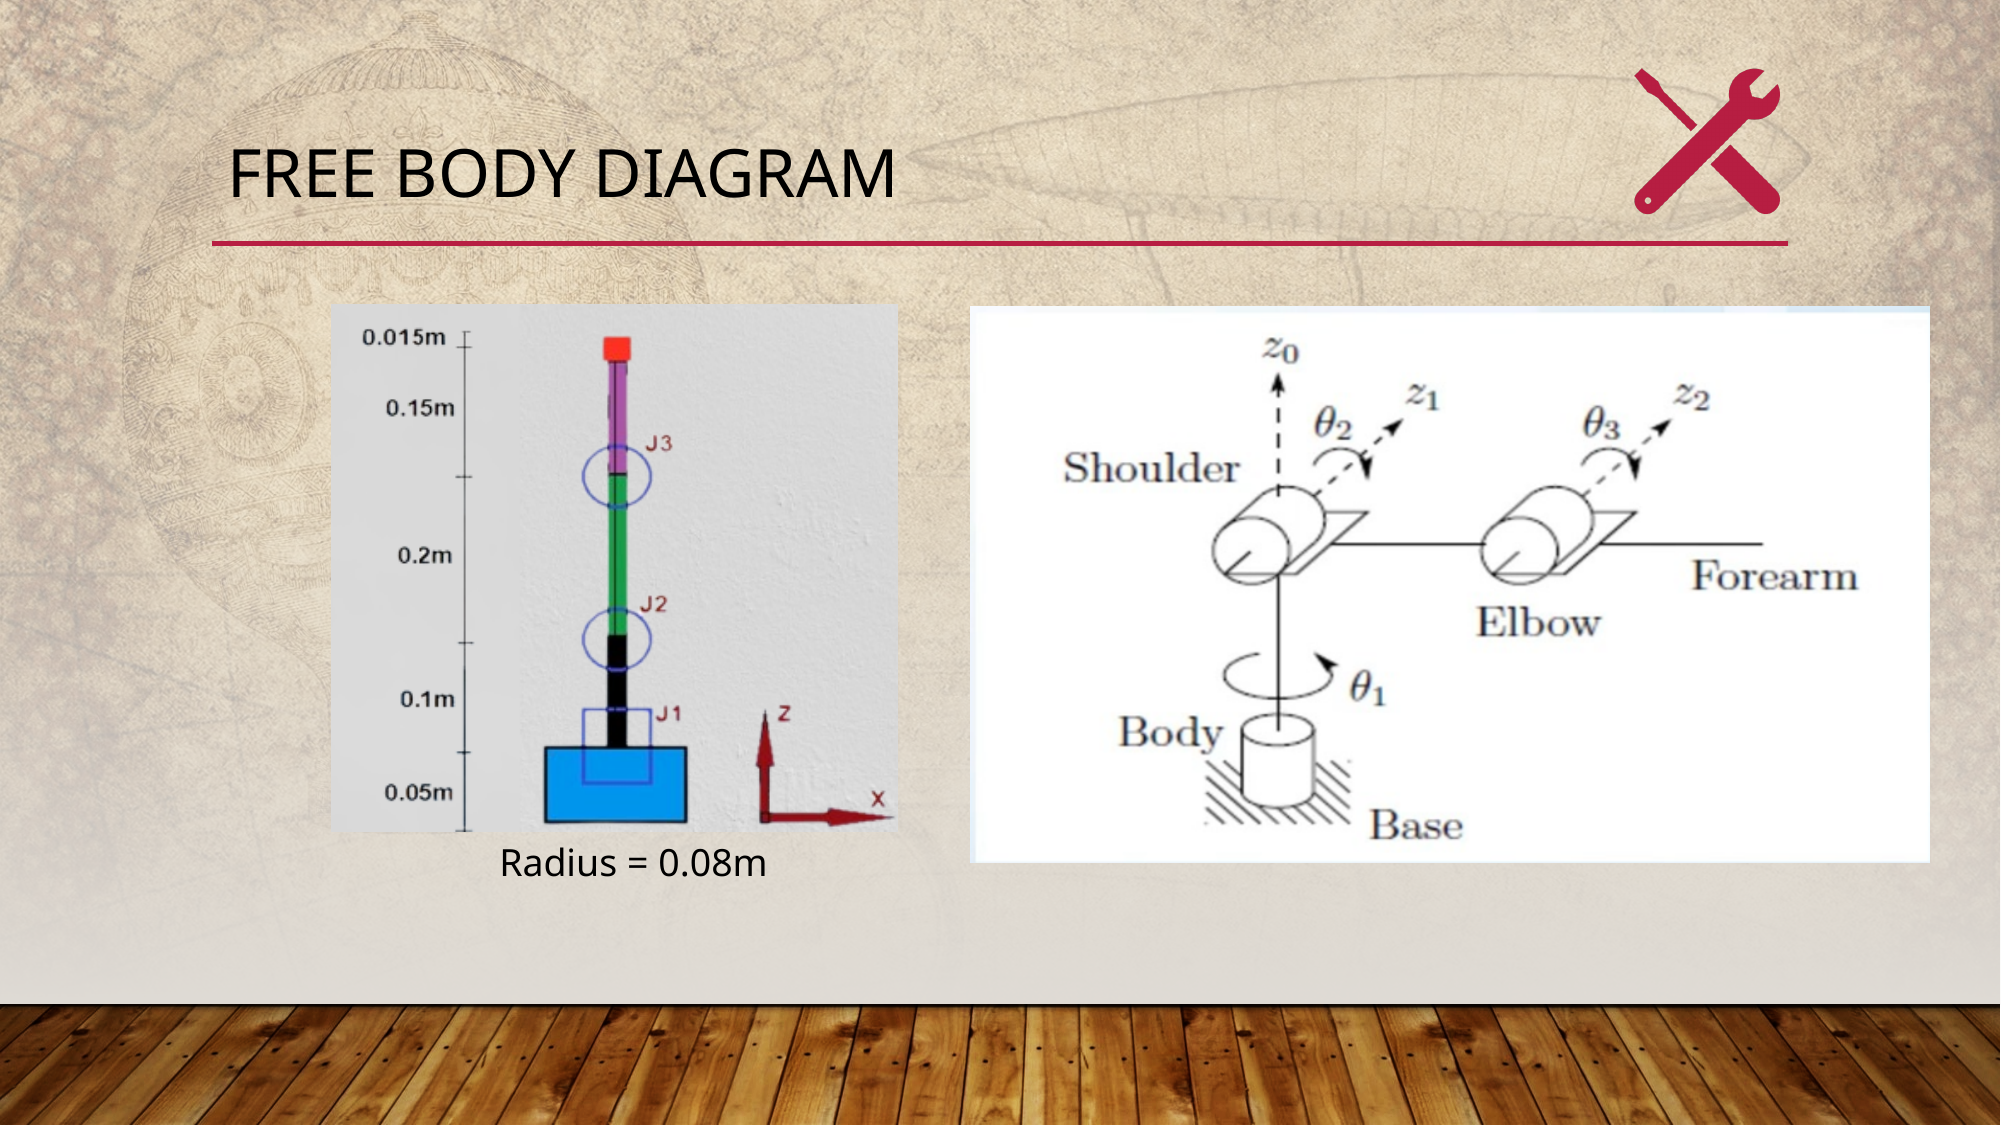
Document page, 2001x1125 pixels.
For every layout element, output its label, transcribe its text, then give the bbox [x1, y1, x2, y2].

text_box Radius = 0.08m [484, 832, 850, 892]
picture [1621, 55, 1793, 228]
picture [970, 306, 1930, 864]
picture [331, 303, 899, 832]
title Free Body Diagram [212, 131, 1788, 305]
picture [0, 1004, 2000, 1125]
